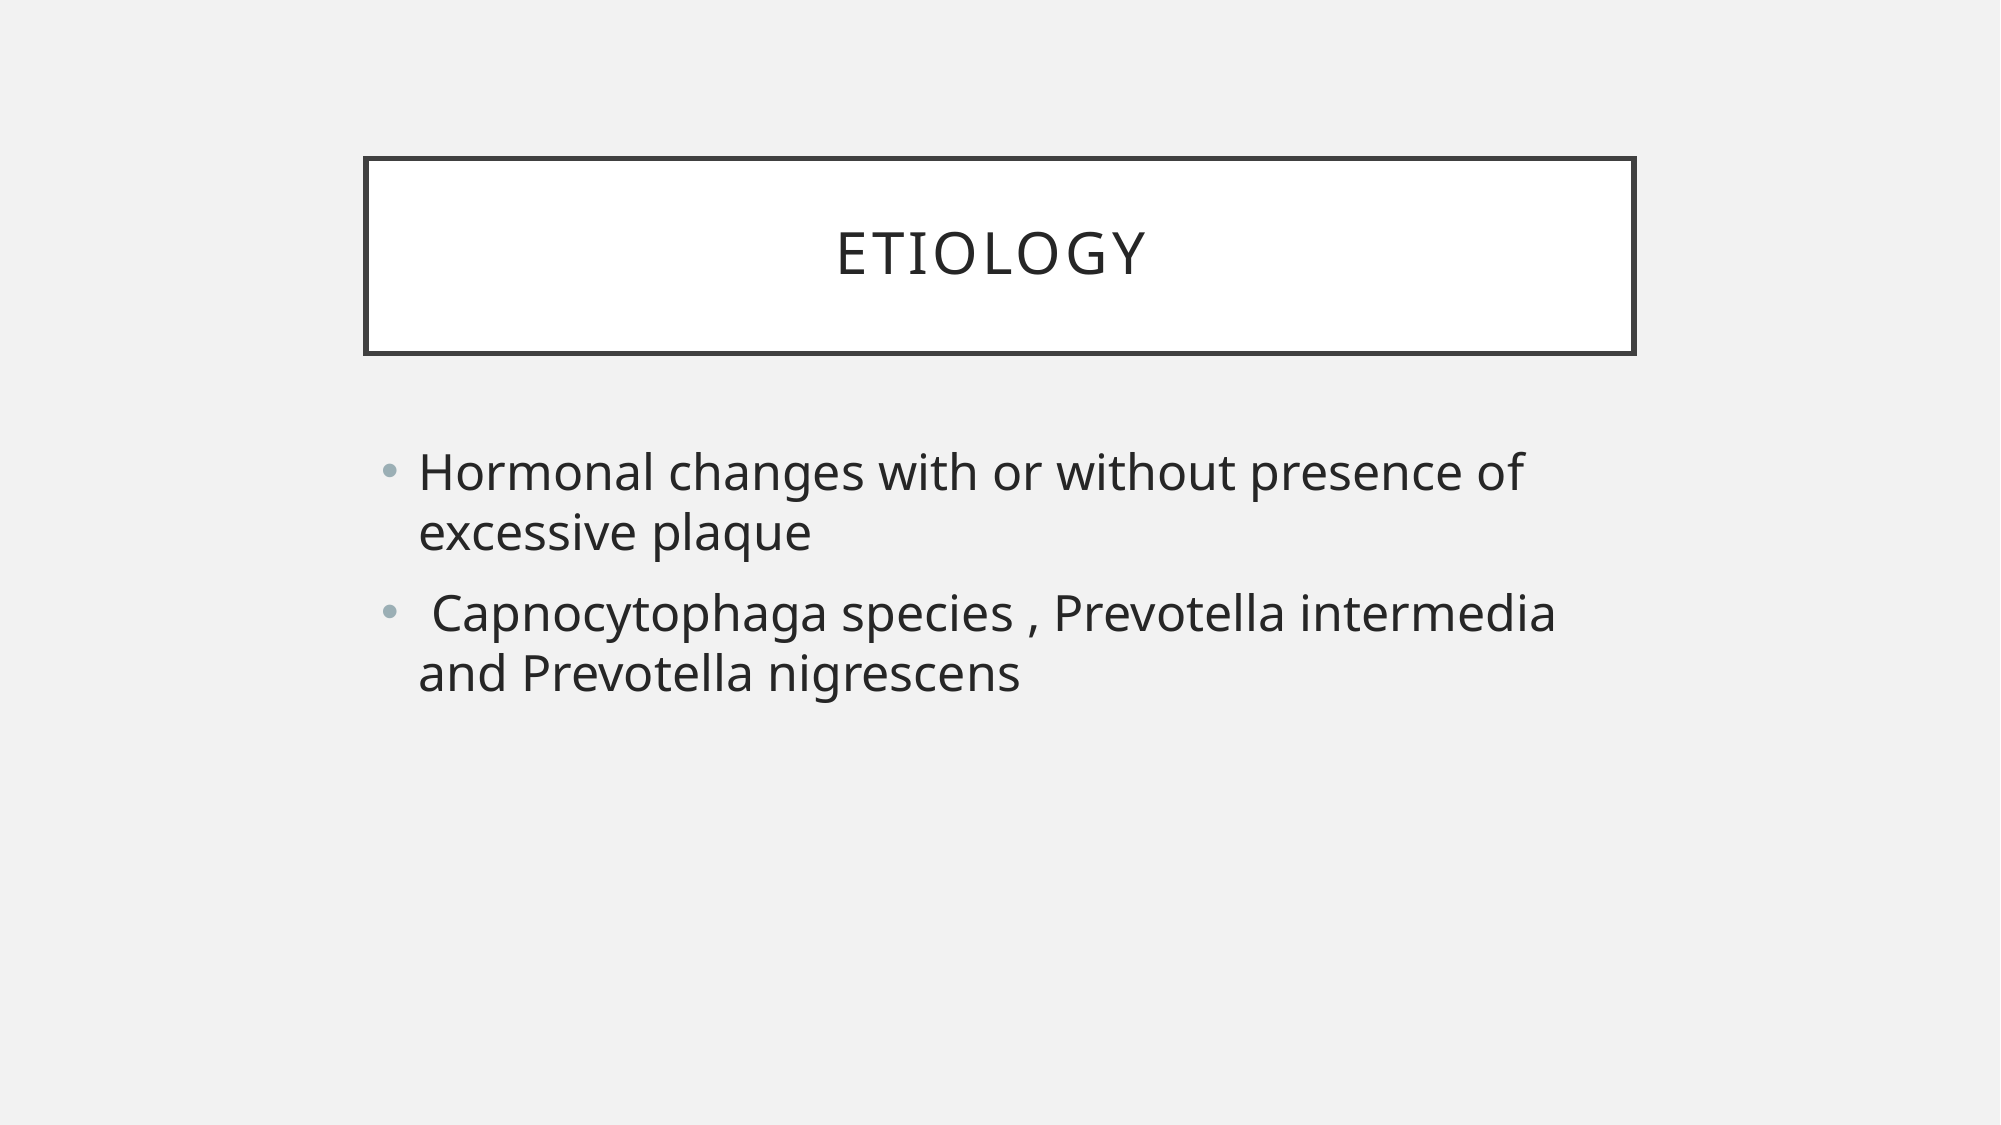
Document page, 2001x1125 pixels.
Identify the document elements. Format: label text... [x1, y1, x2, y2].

list Hormonal changes with or without presence of excessive plaque Capnocytophaga species , Prevotella intermedia and Prevotella nigrescens [366, 432, 1634, 942]
title Etiology [363, 156, 1637, 356]
